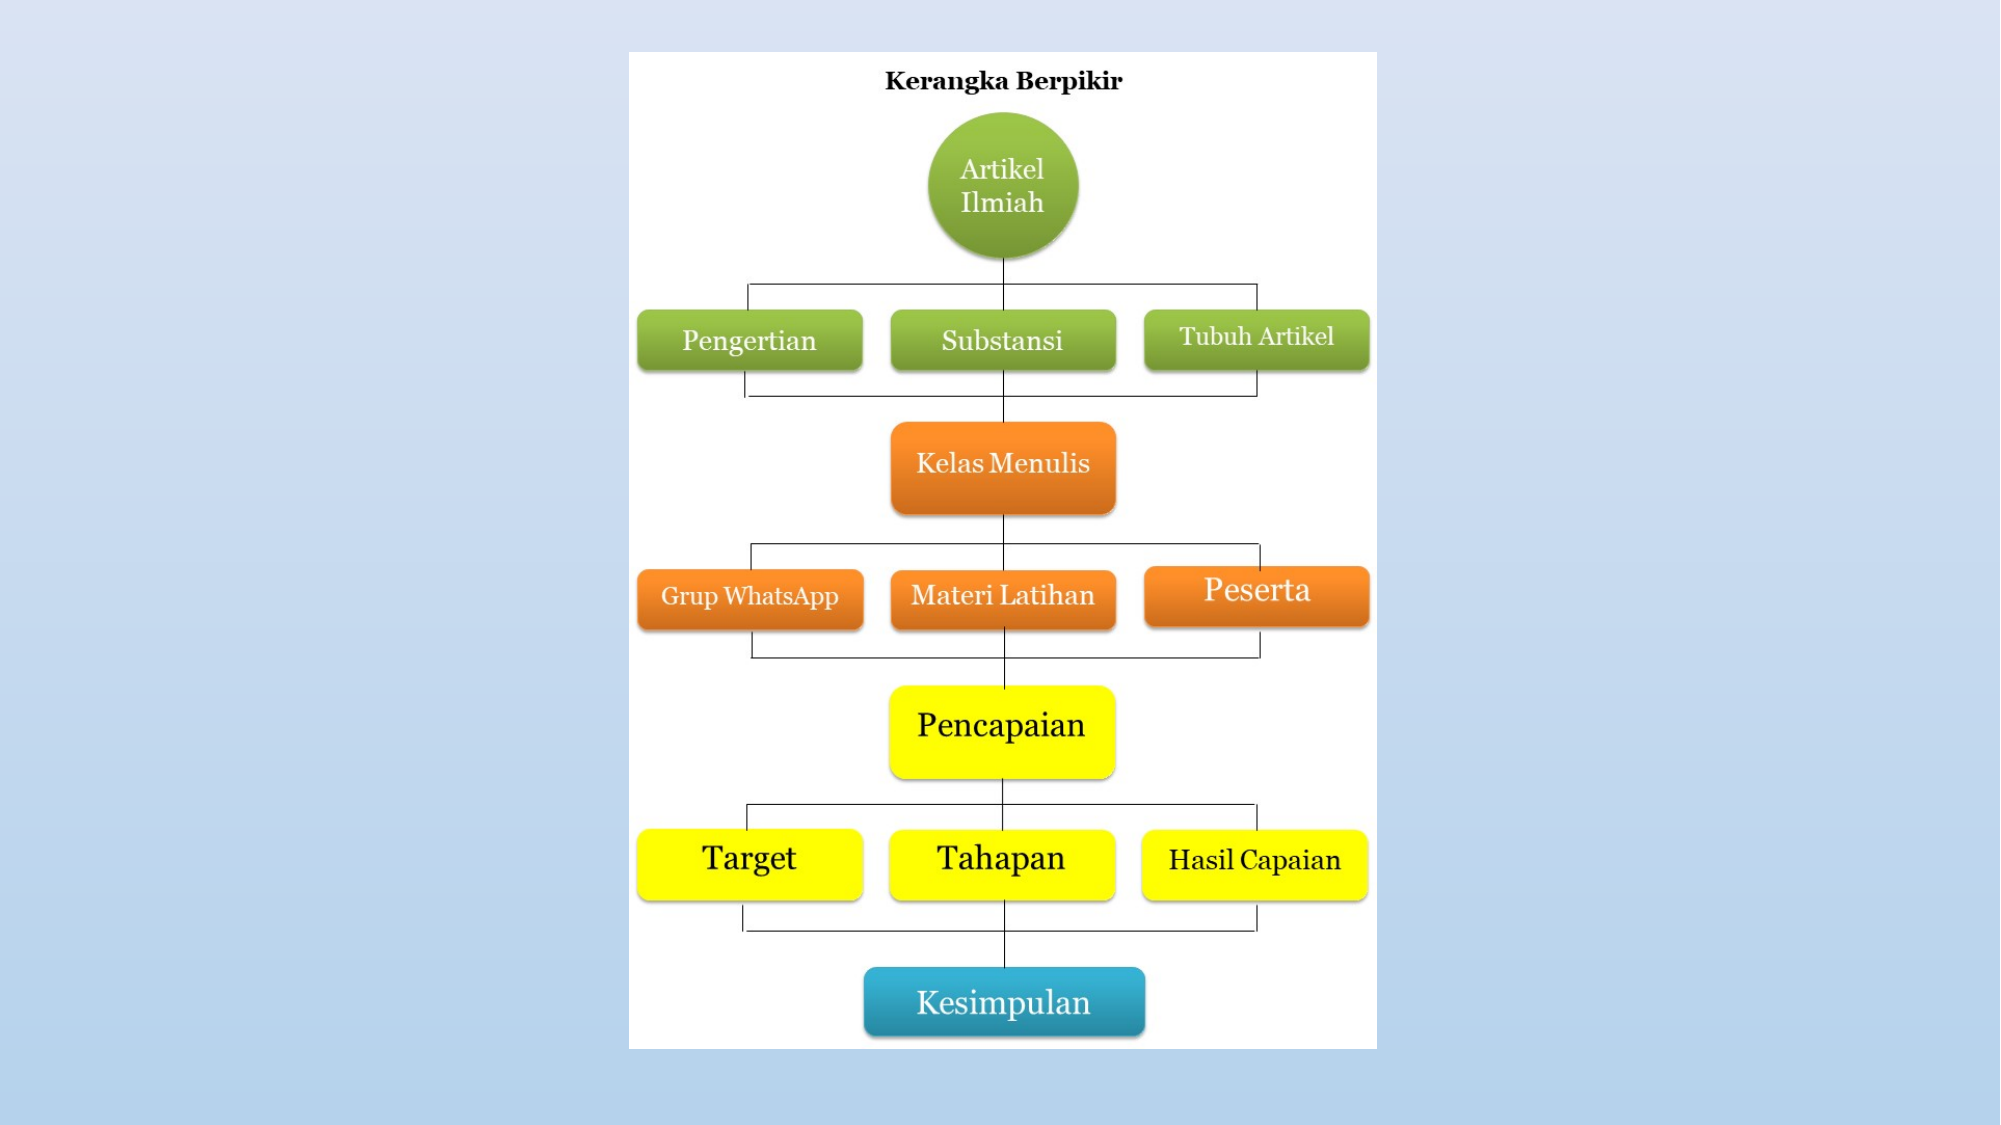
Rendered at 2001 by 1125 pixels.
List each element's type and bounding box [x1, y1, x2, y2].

list [629, 52, 1377, 1049]
